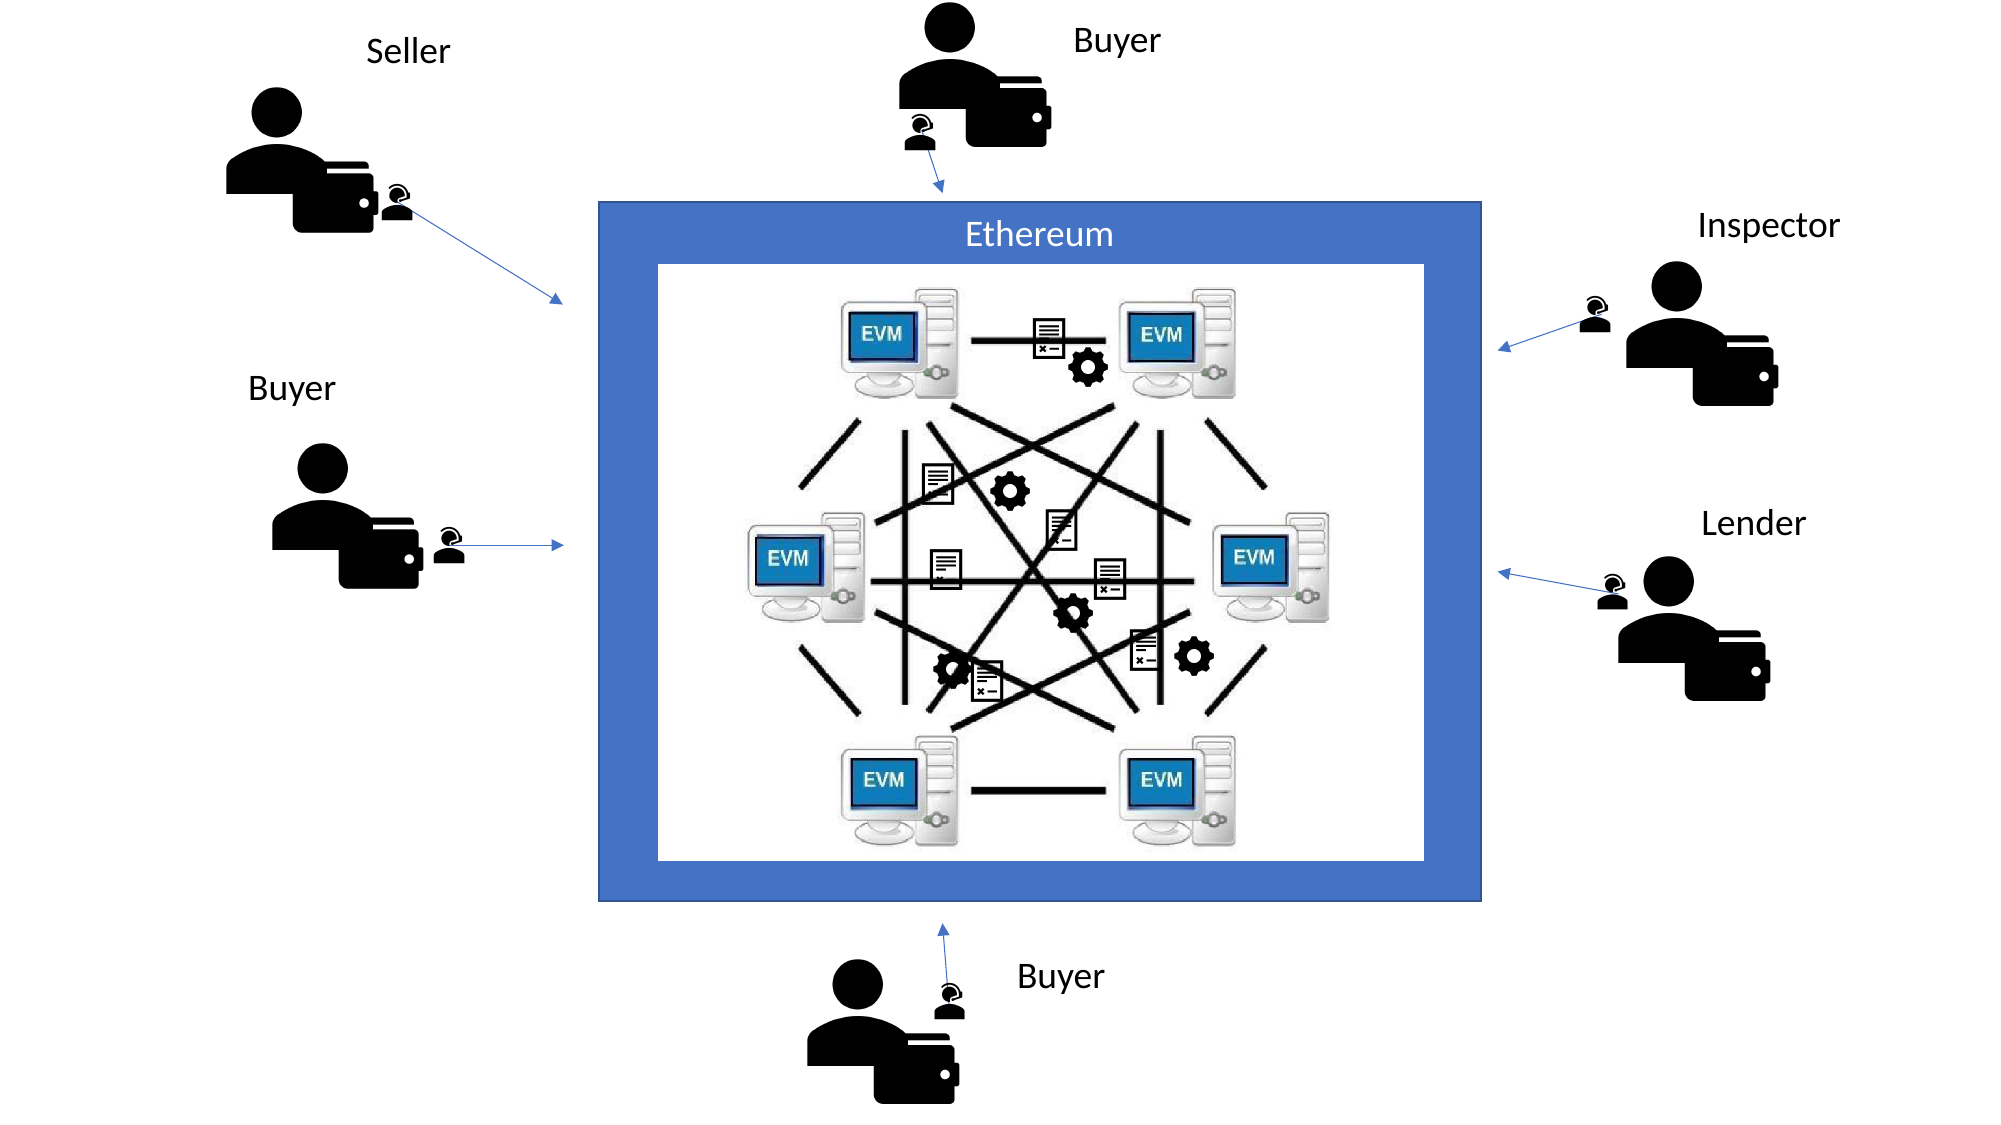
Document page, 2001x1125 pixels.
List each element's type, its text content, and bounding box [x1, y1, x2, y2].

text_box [1497, 314, 1602, 351]
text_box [921, 155, 943, 194]
text_box Buyer [1002, 943, 1267, 1004]
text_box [942, 923, 950, 978]
picture [1590, 534, 1782, 722]
picture [874, 0, 1063, 168]
text_box Seller [351, 18, 617, 78]
text_box Buyer [233, 355, 498, 416]
picture [201, 65, 420, 254]
picture [782, 937, 972, 1125]
picture [247, 421, 472, 610]
text_box Buyer [1058, 7, 1324, 67]
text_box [1497, 571, 1590, 594]
picture [658, 264, 1424, 861]
text_box Lender [1686, 490, 1951, 551]
picture [1572, 239, 1790, 427]
text_box Ethereum [598, 201, 1482, 902]
text_box Inspector [1682, 192, 1948, 253]
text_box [389, 196, 563, 305]
